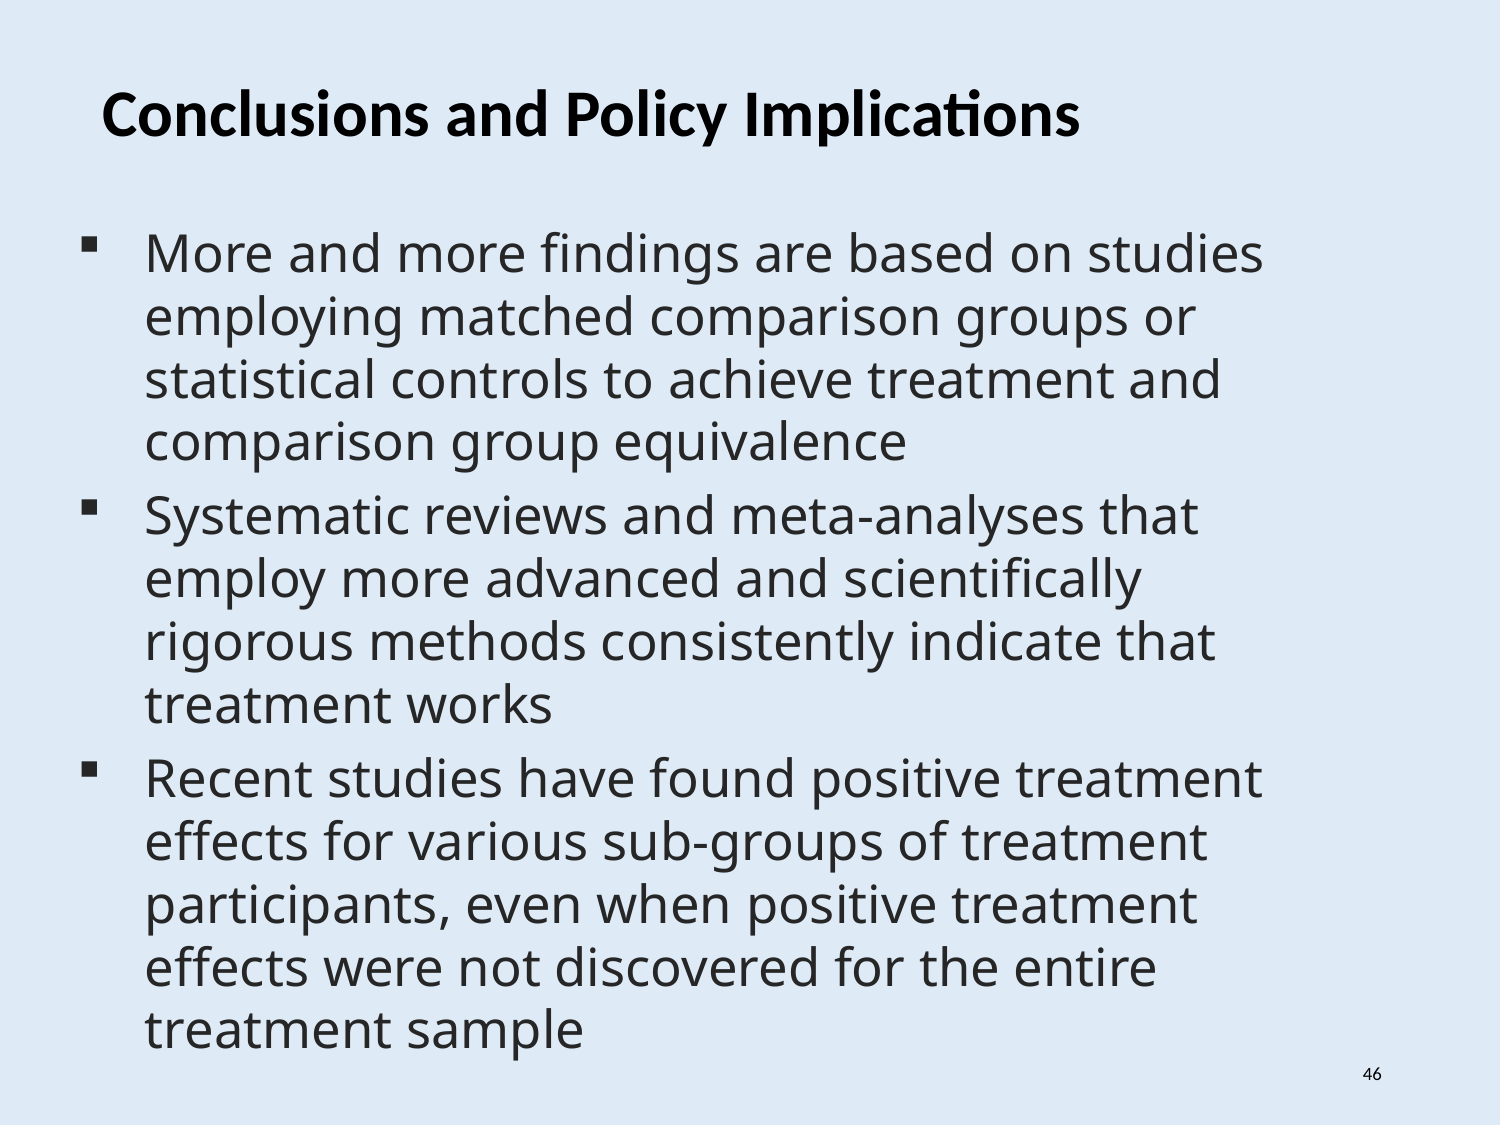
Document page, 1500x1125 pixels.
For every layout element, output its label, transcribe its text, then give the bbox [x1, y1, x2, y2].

slide_number 46 [1059, 1042, 1397, 1103]
text_box Conclusions and Policy Implications [87, 62, 1338, 158]
text_box More and more findings are based on studies employing matched comparison groups or statistical controls to achieve treatment and comparison group equivalence Systematic reviews and meta-analyses that employ more advanced and scientifically rigorous methods consistently indicate that treatment works Recent studies have found positive treatment effects for various sub-groups of treatment participants, even when positive treatment effects were not discovered for the entire treatment sample [62, 212, 1338, 1078]
